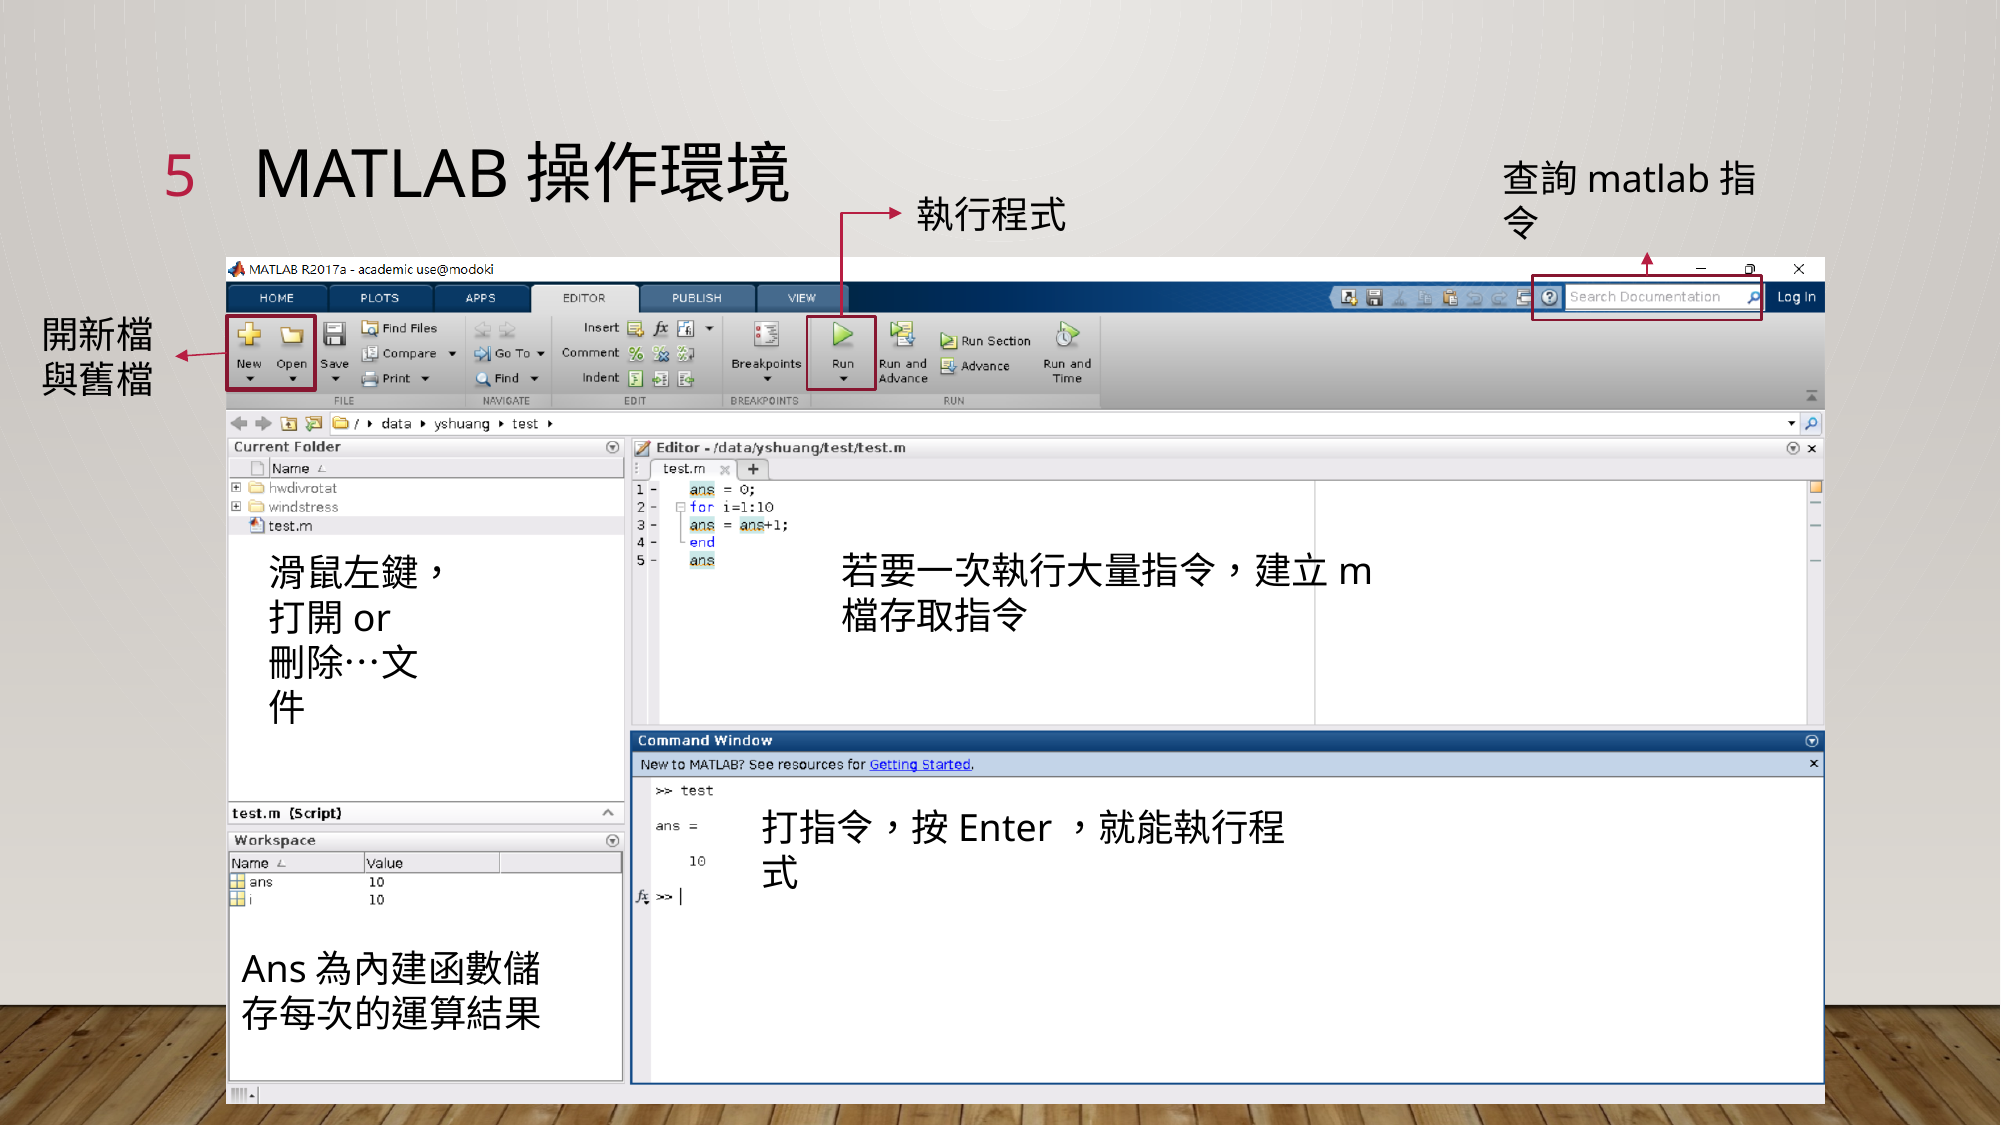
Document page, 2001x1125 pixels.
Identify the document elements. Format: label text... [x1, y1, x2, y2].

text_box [175, 352, 228, 358]
picture [0, 256, 2000, 1125]
text_box 開新檔與舊檔 [19, 304, 176, 409]
text_box 執行程式 [901, 183, 1091, 243]
text_box 查詢matlab指令 [1488, 147, 1807, 252]
slide_number 5 [78, 131, 212, 214]
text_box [819, 234, 924, 296]
title MATLAB操作環境 [238, 131, 1814, 256]
